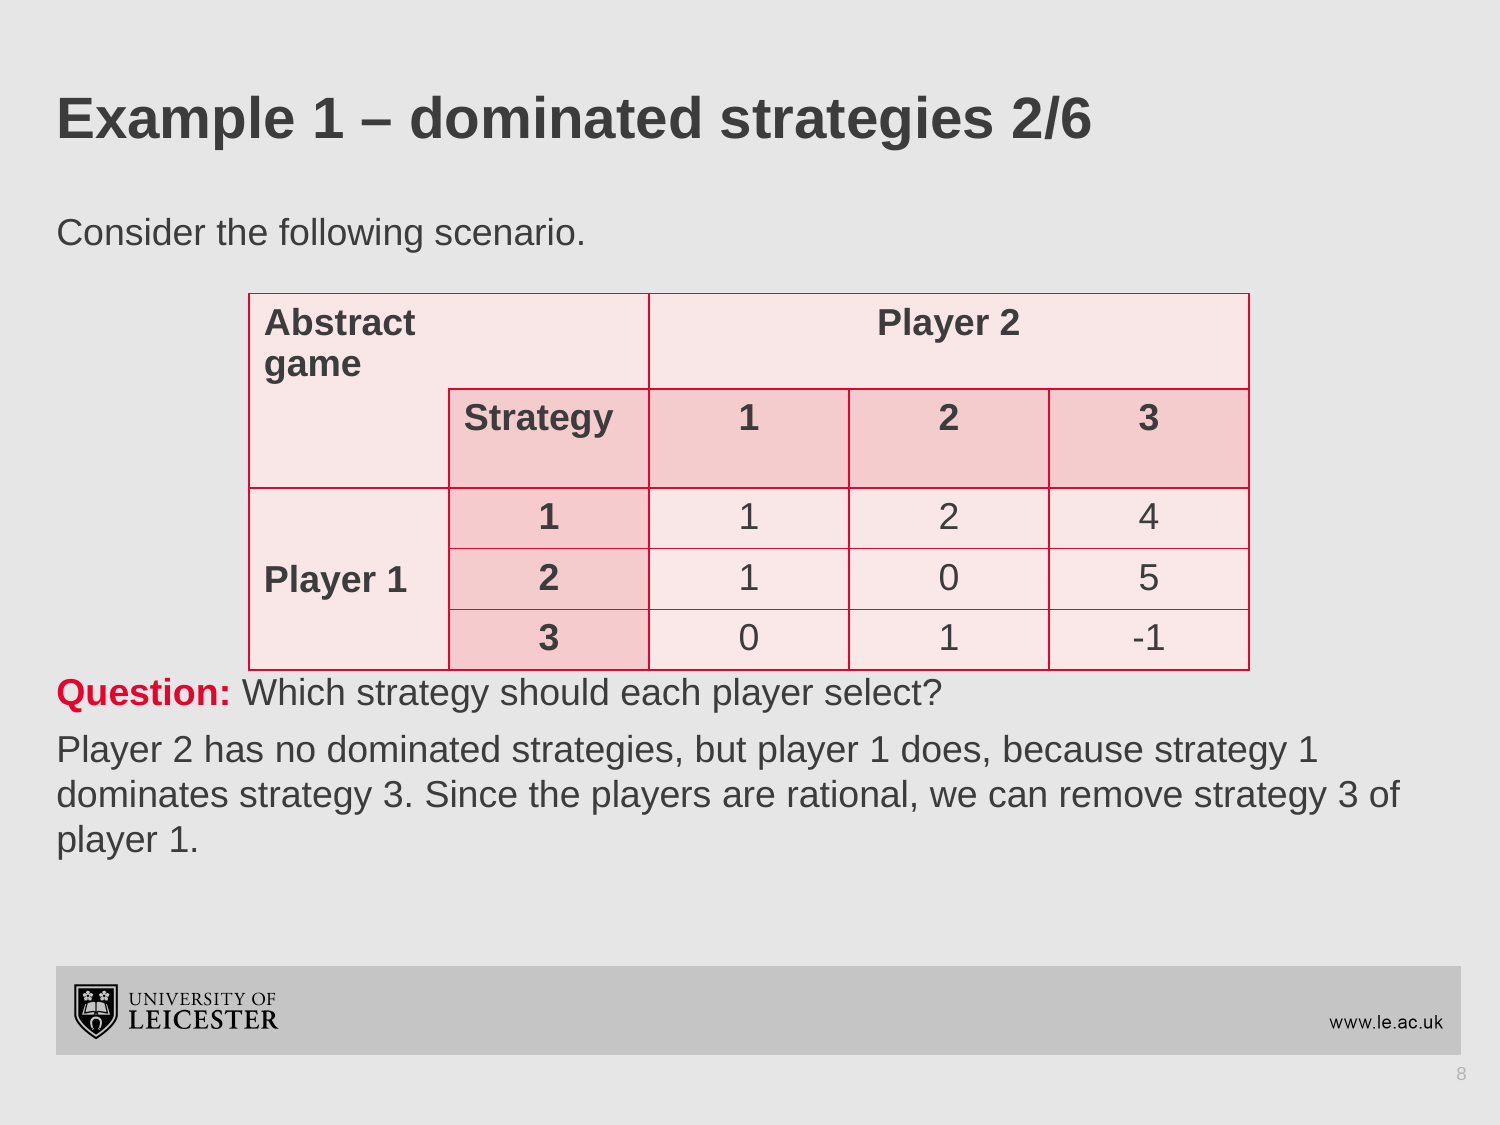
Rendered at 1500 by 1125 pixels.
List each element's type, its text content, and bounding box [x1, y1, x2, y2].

table_cell 0 [850, 549, 1048, 609]
table_cell Strategy [450, 390, 648, 487]
table_cell 2 [850, 489, 1048, 548]
table_header Player 2 [650, 294, 1248, 388]
table_cell 1 [650, 390, 848, 487]
table_cell 2 [450, 549, 648, 609]
table_cell 1 [850, 610, 1048, 669]
slide_number 8 [1144, 1042, 1482, 1103]
table_cell 4 [1050, 489, 1248, 548]
title Example 1 – dominated strategies 2/6 [56, 80, 1442, 151]
table_cell Player 1 [250, 489, 448, 669]
picture [56, 966, 1461, 1055]
table_cell -1 [1050, 610, 1248, 669]
table_cell 3 [450, 610, 648, 669]
table_cell 0 [650, 610, 848, 669]
table_cell 1 [650, 549, 848, 609]
table_cell 5 [1050, 549, 1248, 609]
list Consider the following scenario. Question: Which strategy should each player select? Player 2 has no dominated strategies, but player 1 does, because strategy 1 dominates strategy 3. Since the players are rational, we can remove strategy 3 of player 1. [56, 200, 1442, 870]
table_header [449, 294, 648, 388]
table_cell 3 [1050, 390, 1248, 487]
table_header Abstract game [250, 294, 449, 487]
table_cell 2 [850, 390, 1048, 487]
table_cell 1 [650, 489, 848, 548]
table_cell 1 [450, 489, 648, 548]
